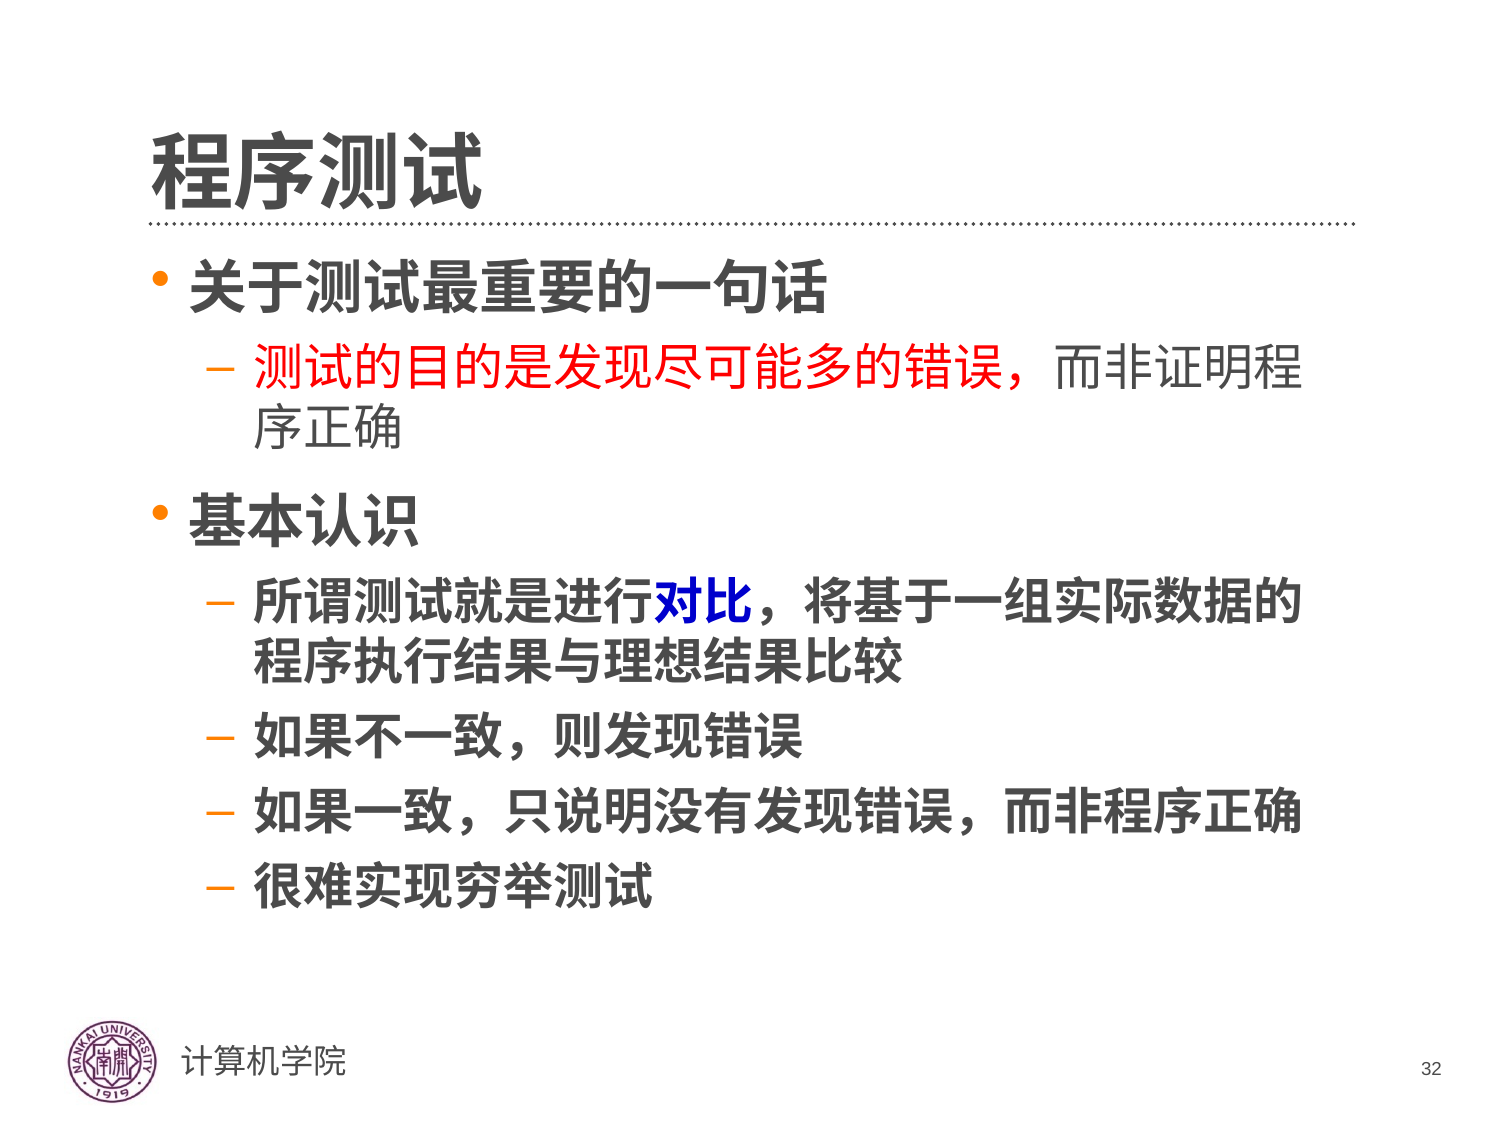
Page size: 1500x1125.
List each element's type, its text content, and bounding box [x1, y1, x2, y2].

picture [64, 1017, 160, 1106]
list 关于测试最重要的一句话 测试的目的是发现尽可能多的错误，而非证明程序正确 基本认识 所谓测试就是进行对比，将基于一组实际数据的程序执行结果与理想结果比较 如果不一致，则发现错误 如果一致，只说明没有发现错误，而非程序正确 很难实现穷举测试 [150, 250, 1360, 1000]
slide_number 32 [1308, 1048, 1458, 1093]
title 程序测试 [150, 83, 1360, 221]
